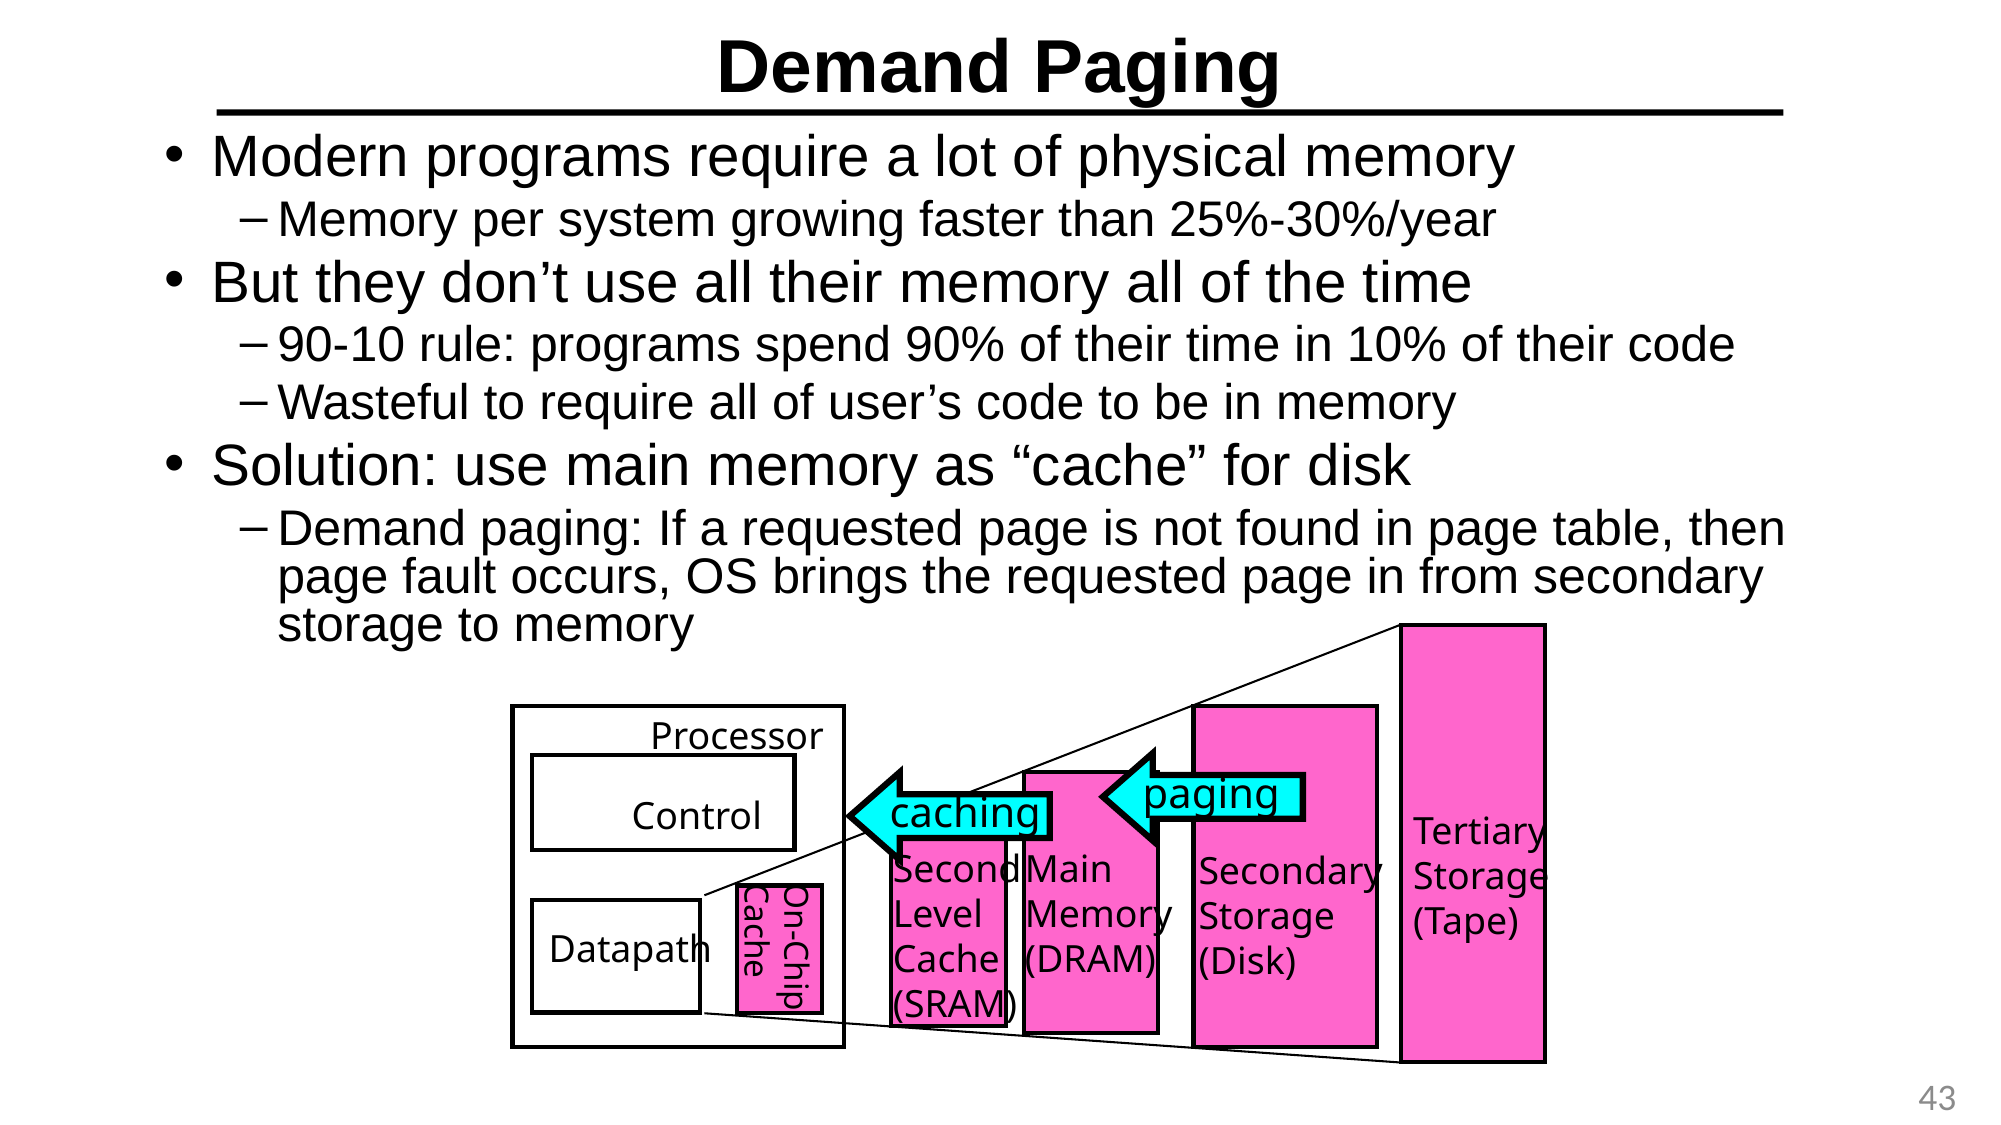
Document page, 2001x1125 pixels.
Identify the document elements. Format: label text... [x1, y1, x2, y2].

list Modern programs require a lot of physical memory Memory per system growing faster than 25%-30%/year But they don’t use all their memory all of the time 90-10 rule: programs spend 90% of their time in 10% of their code Wasteful to require all of user’s code to be in memory Solution: use main memory as “cache” for disk Demand paging: If a requested page is not found in page table, then page fault occurs, OS brings the requested page in from secondary storage to memory [150, 125, 1863, 1050]
text_box caching [849, 772, 1050, 860]
text_box Main Memory (DRAM) [1037, 837, 1188, 987]
text_box [1193, 705, 1378, 840]
text_box [1023, 987, 1159, 1033]
text_box 43 [1903, 1065, 1997, 1125]
text_box Processor [635, 704, 839, 764]
text_box paging [1102, 753, 1303, 841]
text_box [1023, 772, 1147, 837]
text_box Secondary Storage (Disk) [1183, 840, 1394, 990]
text_box [1193, 990, 1378, 1047]
text_box Second Level Cache (SRAM) [878, 838, 1037, 1032]
text_box [512, 705, 844, 1047]
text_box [1399, 624, 1563, 1063]
title Demand Paging [216, 24, 1784, 113]
text_box [1153, 819, 1159, 837]
